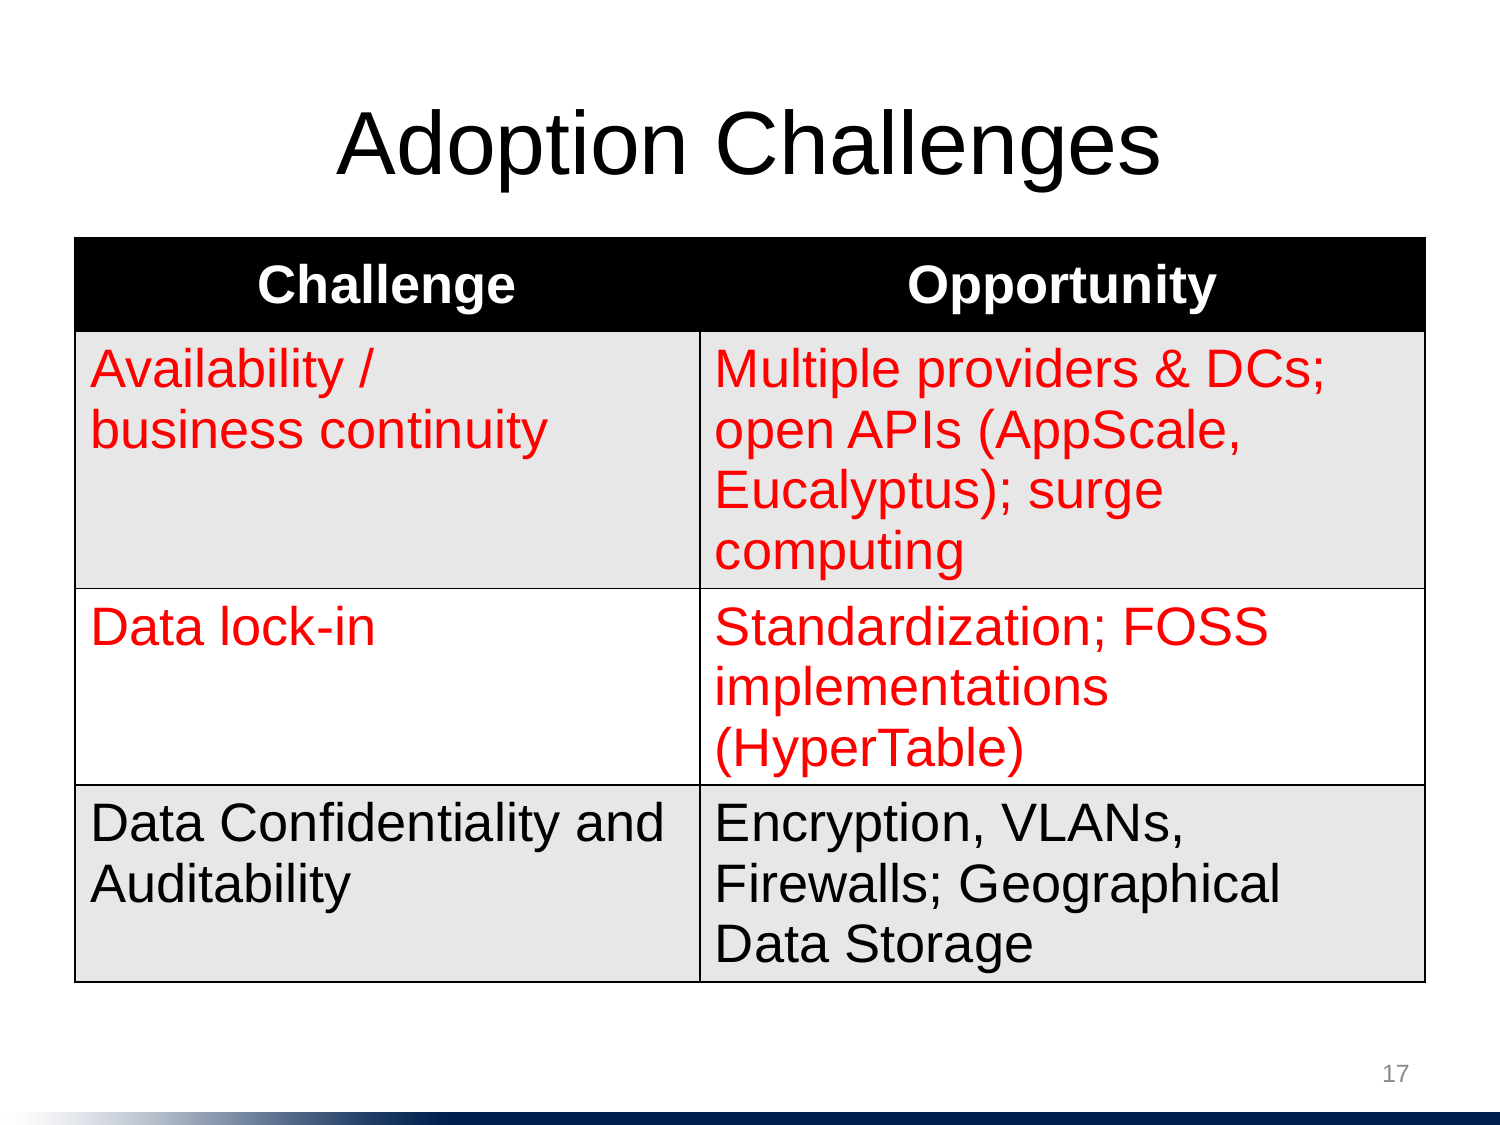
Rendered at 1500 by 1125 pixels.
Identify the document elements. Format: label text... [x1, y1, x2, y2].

table_cell Encryption, VLANs, Firewalls; Geographical Data Storage [701, 786, 1424, 981]
title Adoption Challenges [75, 45, 1425, 233]
table_cell Standardization; FOSS implementations (HyperTable) [701, 589, 1424, 784]
table_cell Multiple providers & DCs; open APIs (AppScale, Eucalyptus); surge computing [701, 332, 1424, 588]
table_cell Data Conﬁdentiality and Auditability [76, 786, 699, 981]
slide_number 17 [1074, 1042, 1425, 1103]
table_cell Data lock-in [76, 589, 699, 784]
picture [0, 1112, 1500, 1125]
table_header Opportunity [700, 238, 1424, 330]
table_header Challenge [76, 238, 700, 330]
table_cell Availability / business continuity [76, 332, 699, 588]
